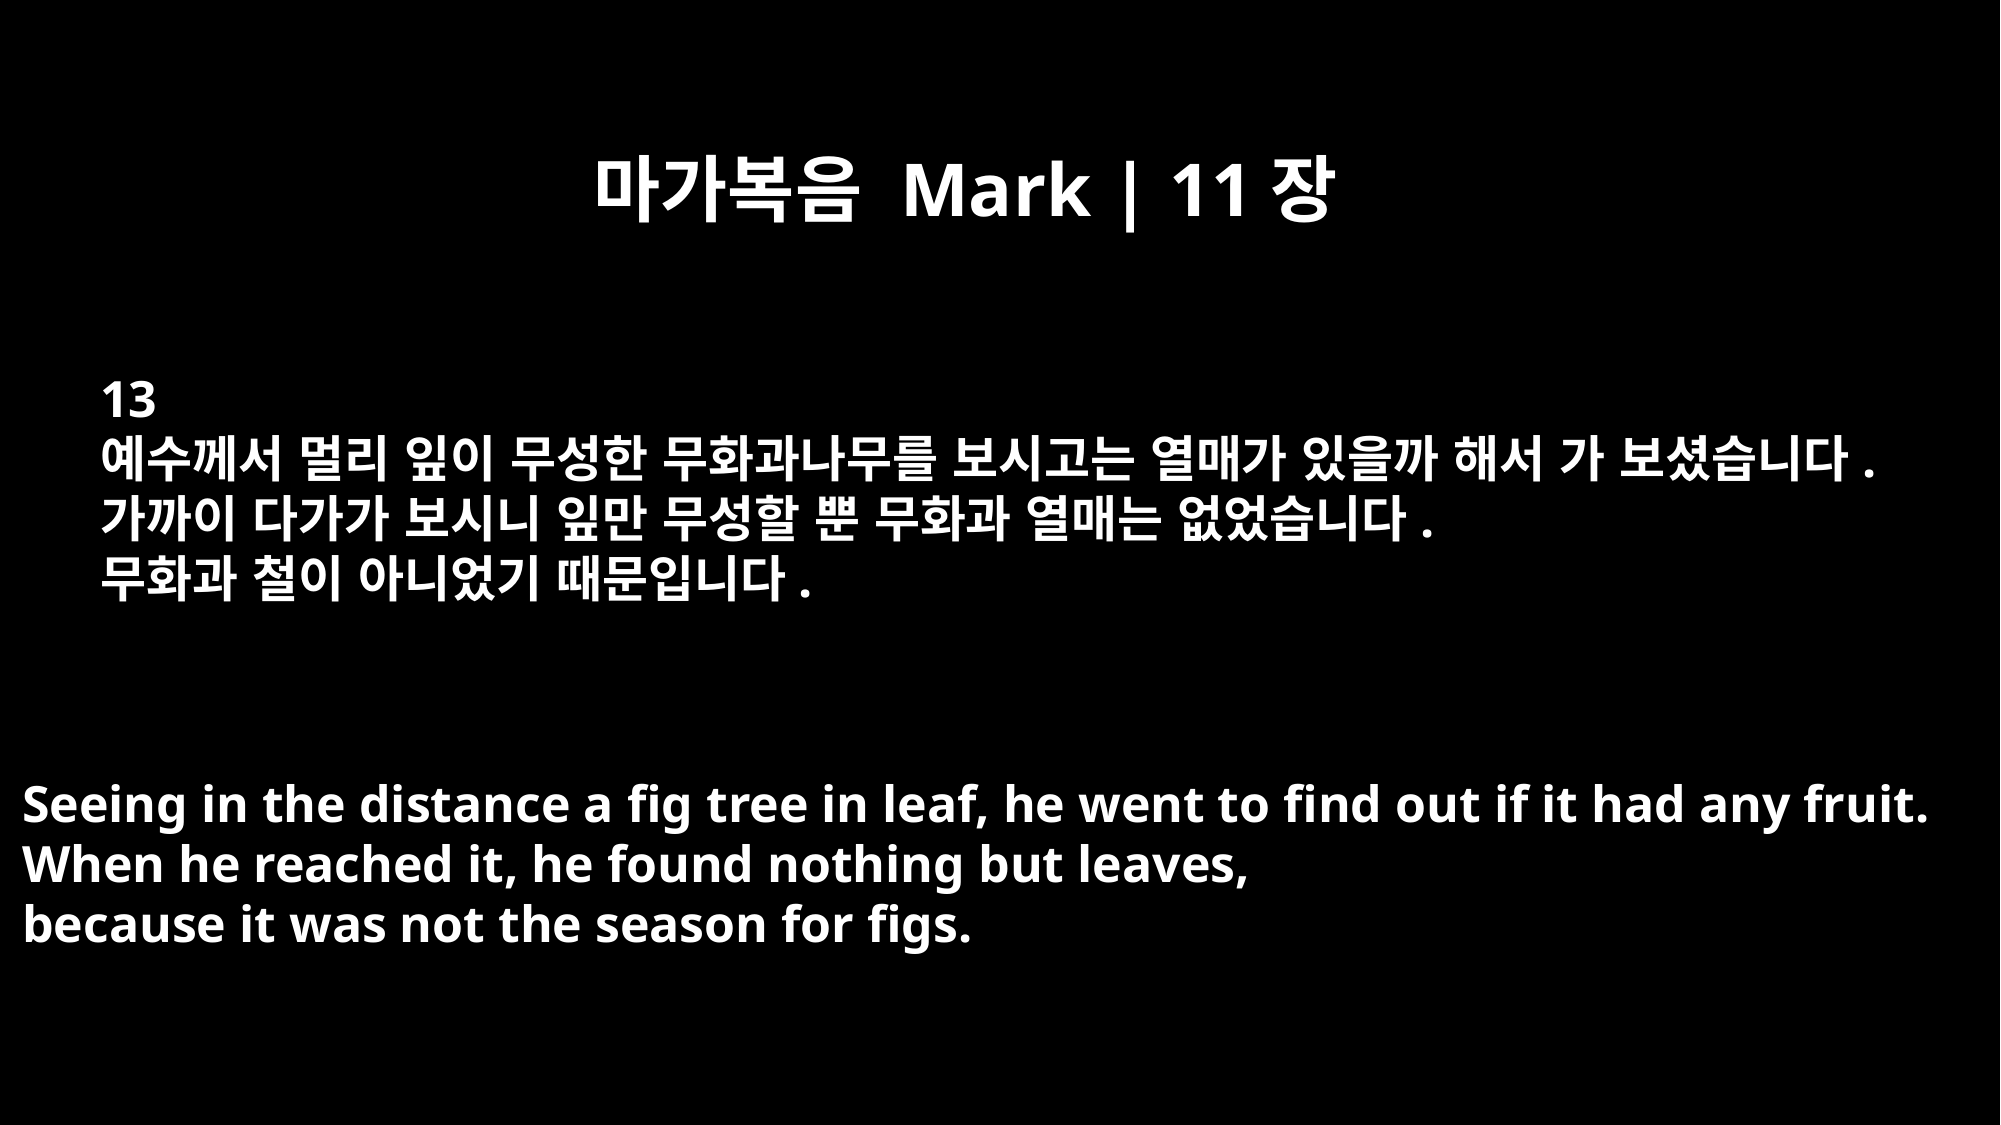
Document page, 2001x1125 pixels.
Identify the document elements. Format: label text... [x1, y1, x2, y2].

text_box Seeing in the distance a fig tree in leaf, he went to find out if it had any fruit. When he reached it, he found nothing but leaves, because it was not the season for figs. [7, 764, 1959, 960]
text_box 13 예수께서 멀리 잎이 무성한 무화과나무를 보시고는 열매가 있을까 해서 가 보셨습니다. 가까이 다가가 보시니 잎만 무성할 뿐 무화과 열매는 없었습니다. 무화과 철이 아니었기 때문입니다. [85, 359, 1905, 615]
text_box 마가복음 Mark | 11장 [578, 136, 1354, 239]
